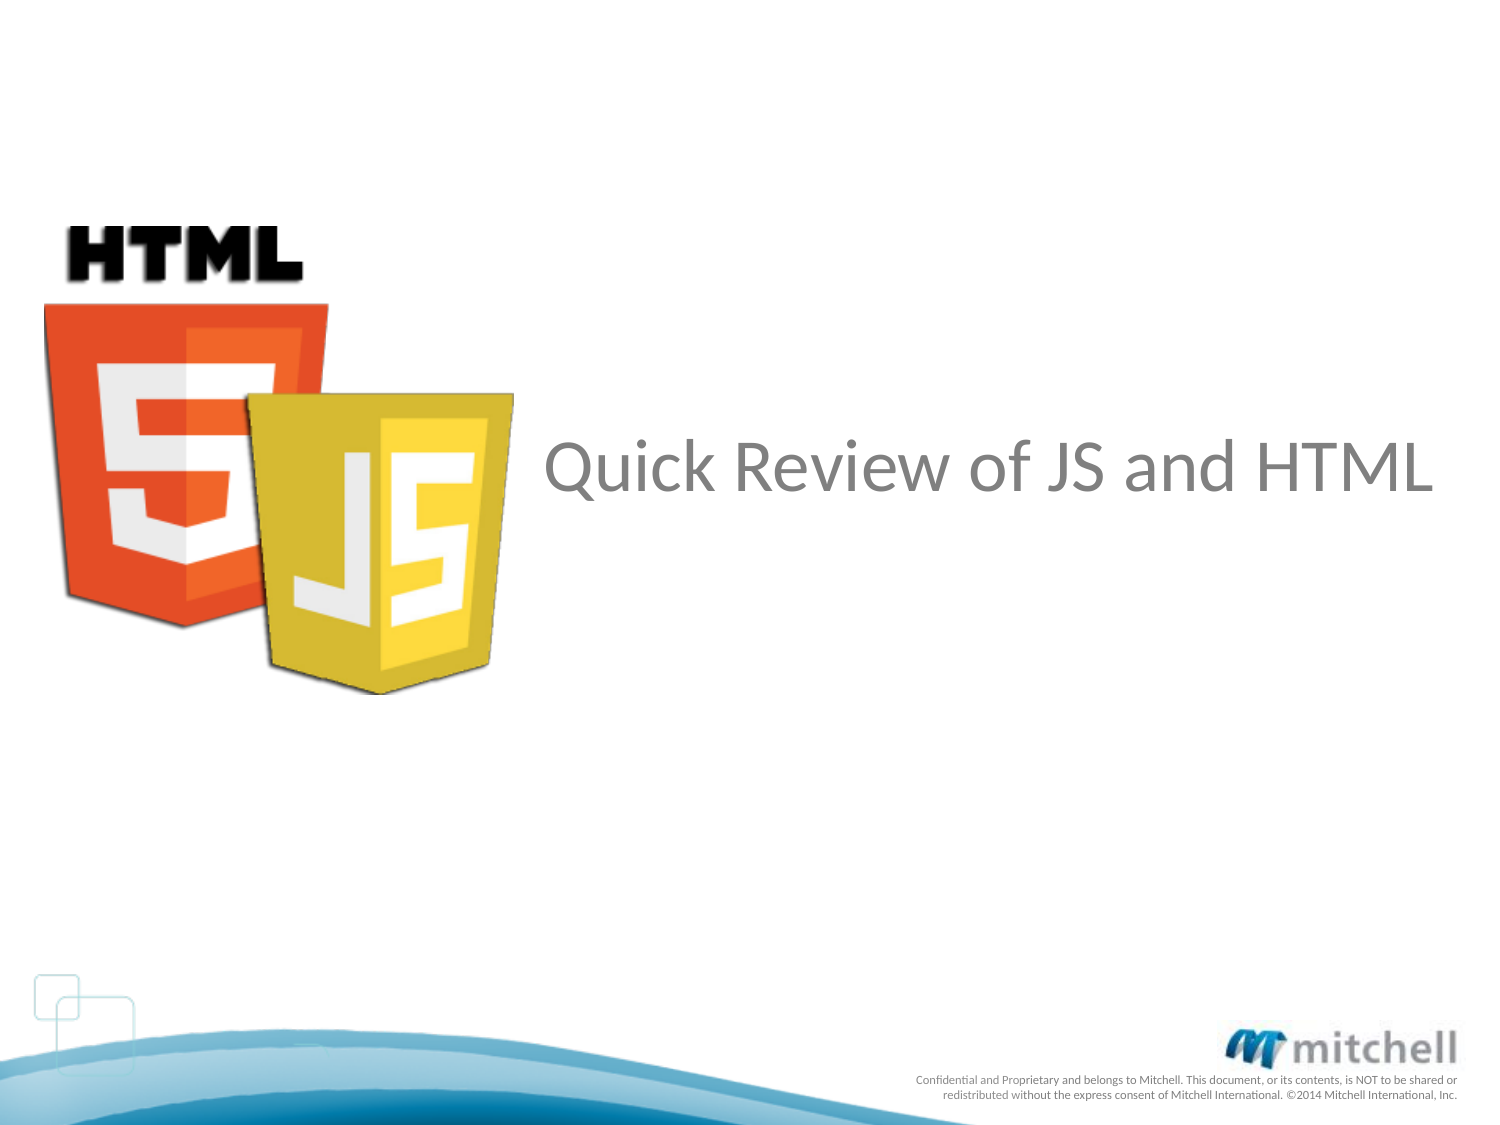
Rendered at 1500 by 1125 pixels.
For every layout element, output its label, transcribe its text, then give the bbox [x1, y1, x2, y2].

picture [0, 951, 1022, 1125]
picture [1217, 1020, 1466, 1079]
title Quick Review of JS and HTML [519, 408, 1450, 629]
picture [43, 225, 514, 696]
